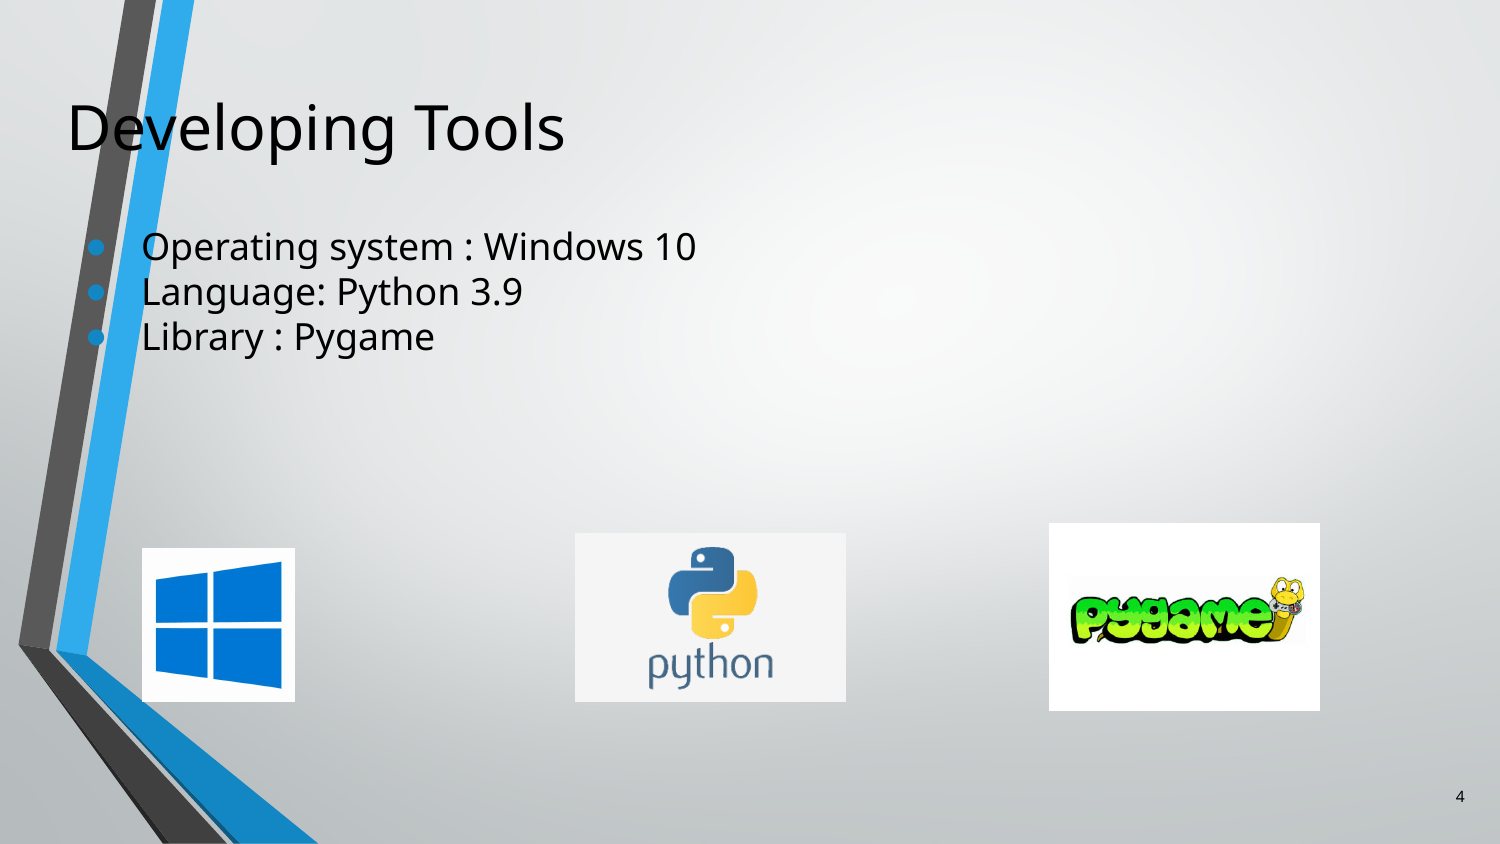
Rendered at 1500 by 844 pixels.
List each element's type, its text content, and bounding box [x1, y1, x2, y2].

title Developing Tools [51, 72, 1449, 189]
picture [574, 532, 846, 702]
picture [1048, 523, 1320, 712]
picture [142, 548, 296, 702]
slide_number 4 [1389, 764, 1480, 830]
list Operating system : Windows 10 Language: Python 3.9 Library : Pygame [51, 207, 1449, 750]
